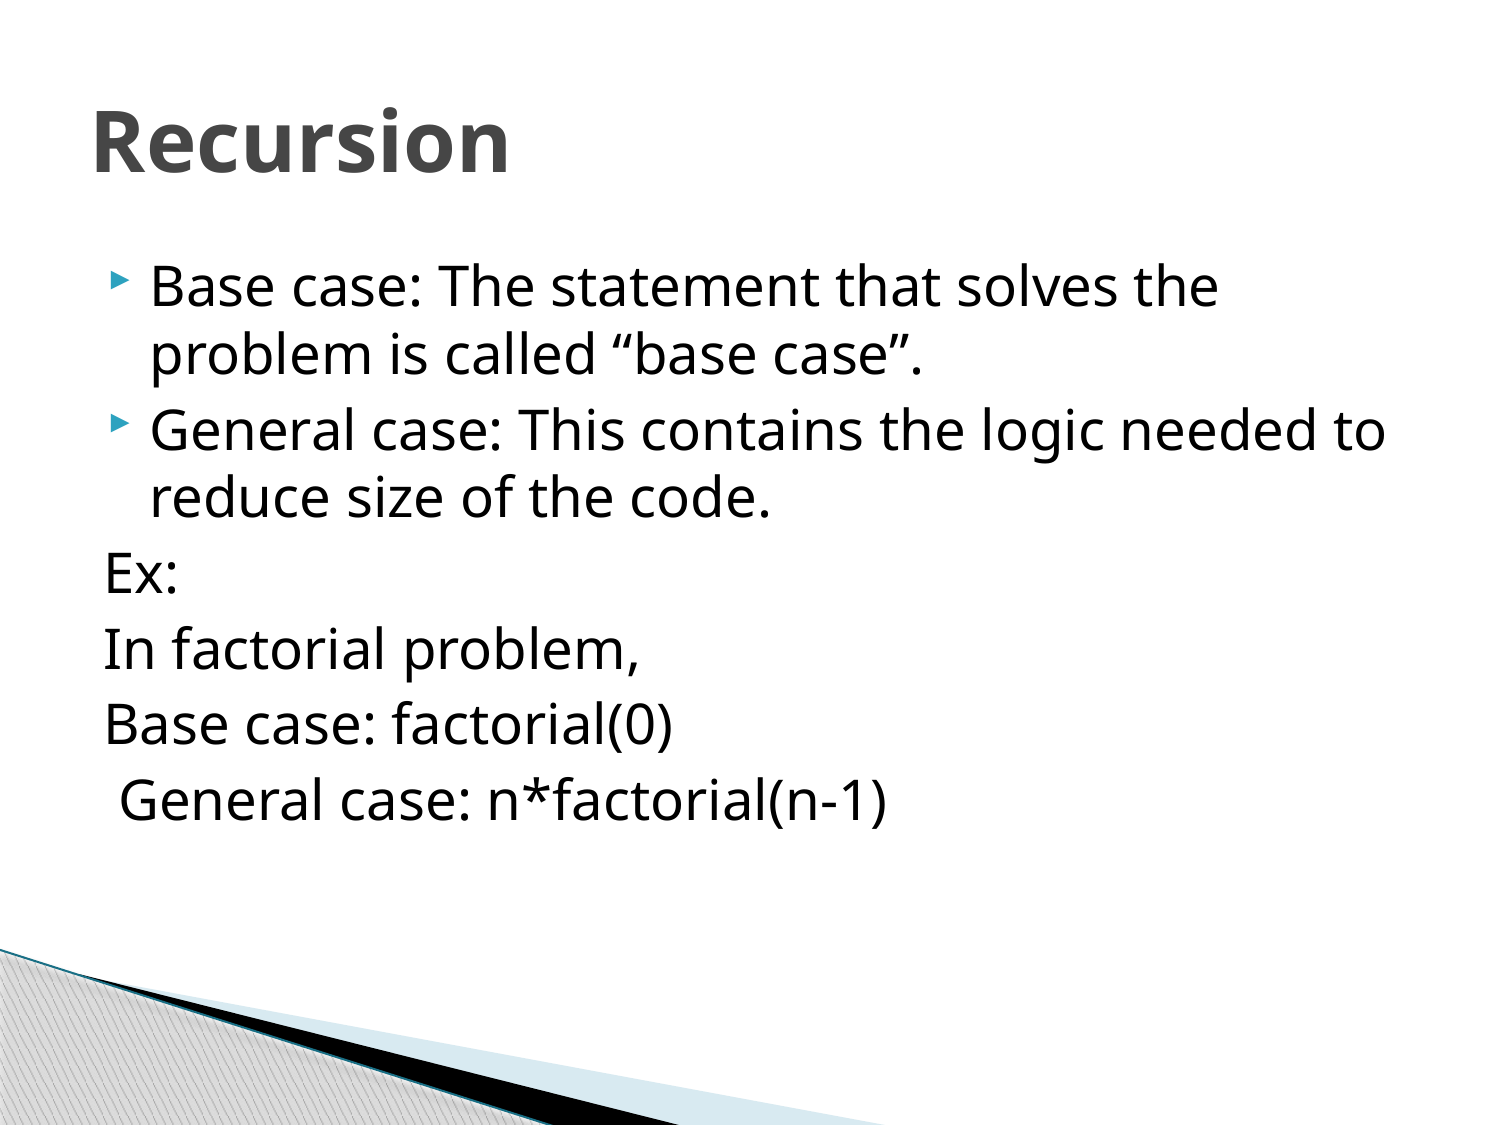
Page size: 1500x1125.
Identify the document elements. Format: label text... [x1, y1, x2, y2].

title Recursion [75, 45, 1425, 233]
list Base case: The statement that solves the problem is called “base case”. General case: This contains the logic needed to reduce size of the code. Ex: In factorial problem, Base case: factorial(0) General case: n*factorial(n-1) [75, 243, 1425, 986]
